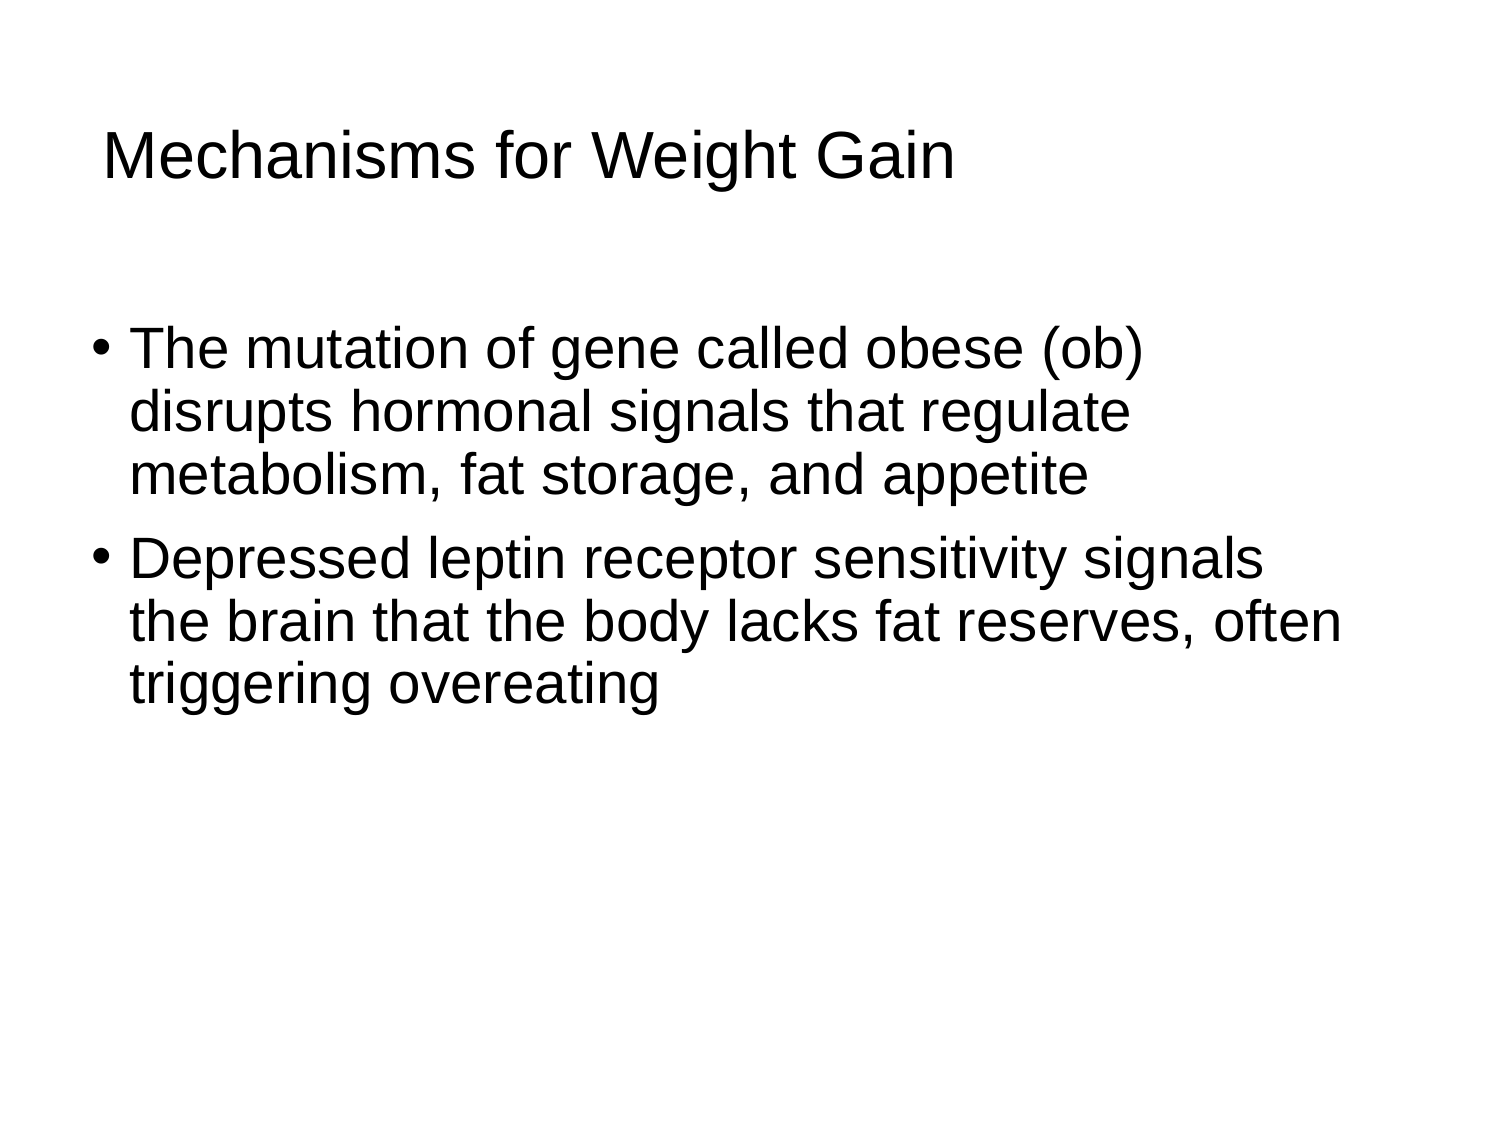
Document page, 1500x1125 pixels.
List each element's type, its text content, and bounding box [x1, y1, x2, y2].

list The mutation of gene called obese (ob) disrupts hormonal signals that regulate metabolism, fat storage, and appetite Depressed leptin receptor sensitivity signals the brain that the body lacks fat reserves, often triggering overeating [76, 310, 1371, 1025]
title Mechanisms for Weight Gain [87, 93, 1371, 220]
